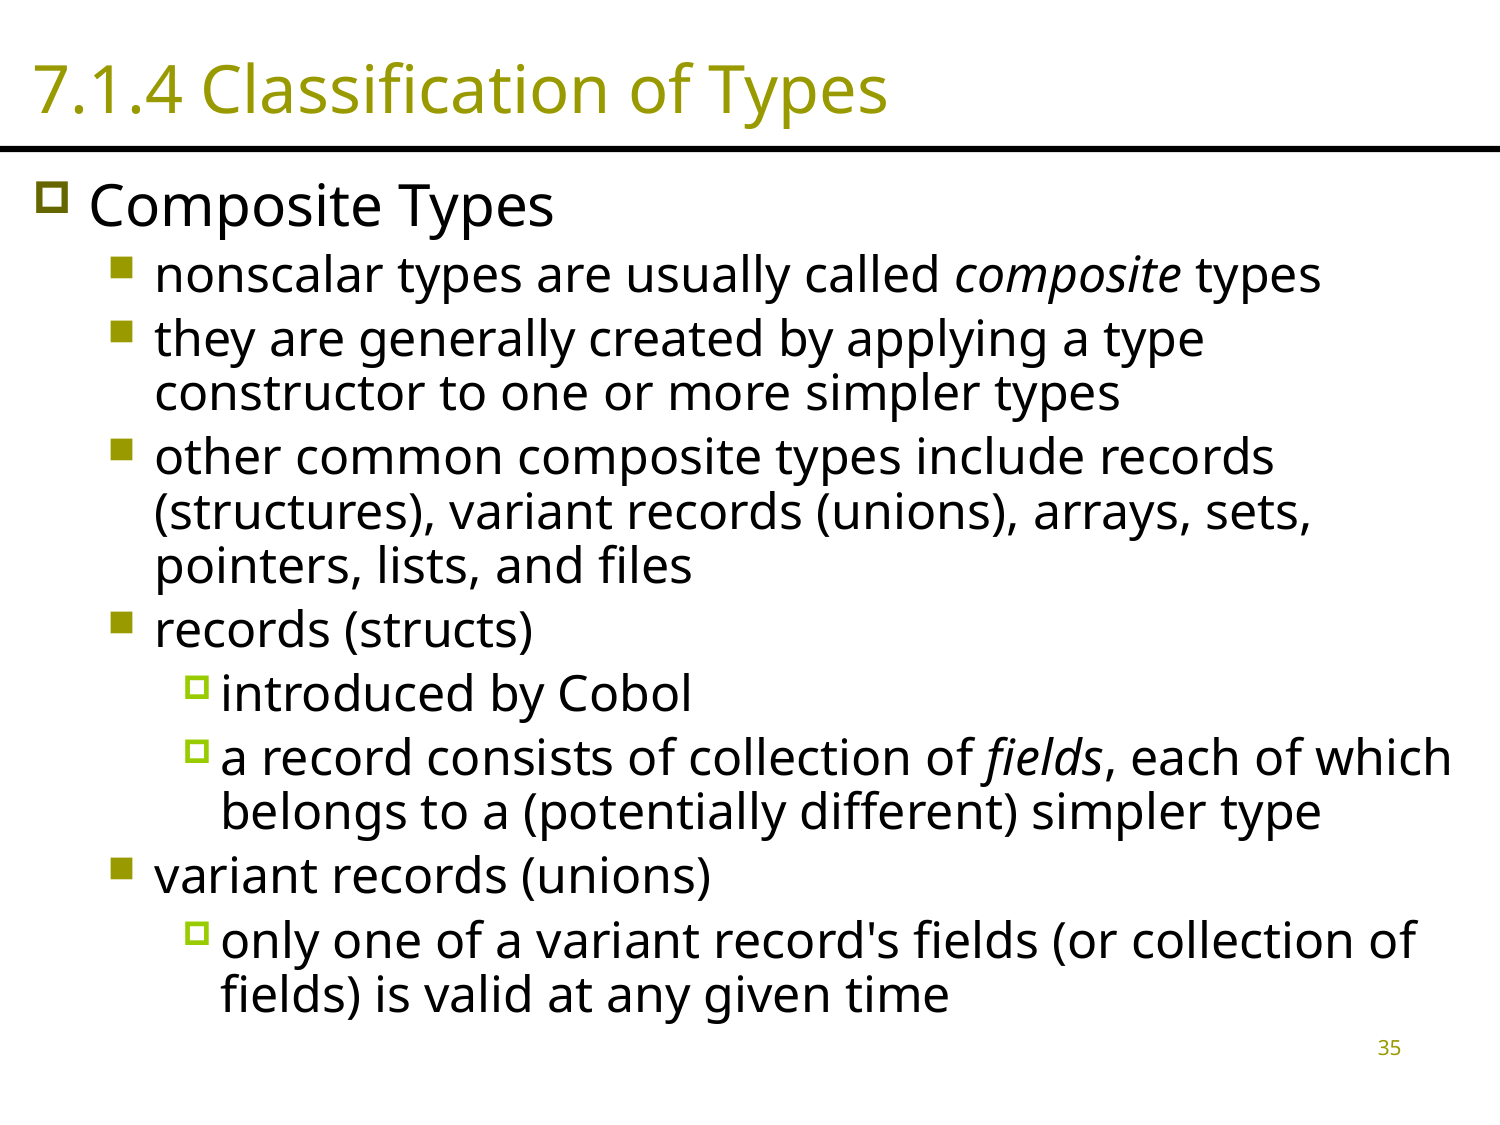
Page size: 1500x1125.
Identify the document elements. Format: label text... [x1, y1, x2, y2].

title 7.1.4 Classification of Types [17, 7, 1483, 135]
list Composite Types nonscalar types are usually called composite types they are generally created by applying a type constructor to one or more simpler types other common composite types include records (structures), variant records (unions), arrays, sets, pointers, lists, and files records (structs) introduced by Cobol a record consists of collection of fields, each of which belongs to a (potentially different) simpler type variant records (unions) only one of a variant record's fields (or collection of fields) is valid at any given time [17, 160, 1483, 1006]
slide_number 35 [1066, 1026, 1417, 1102]
